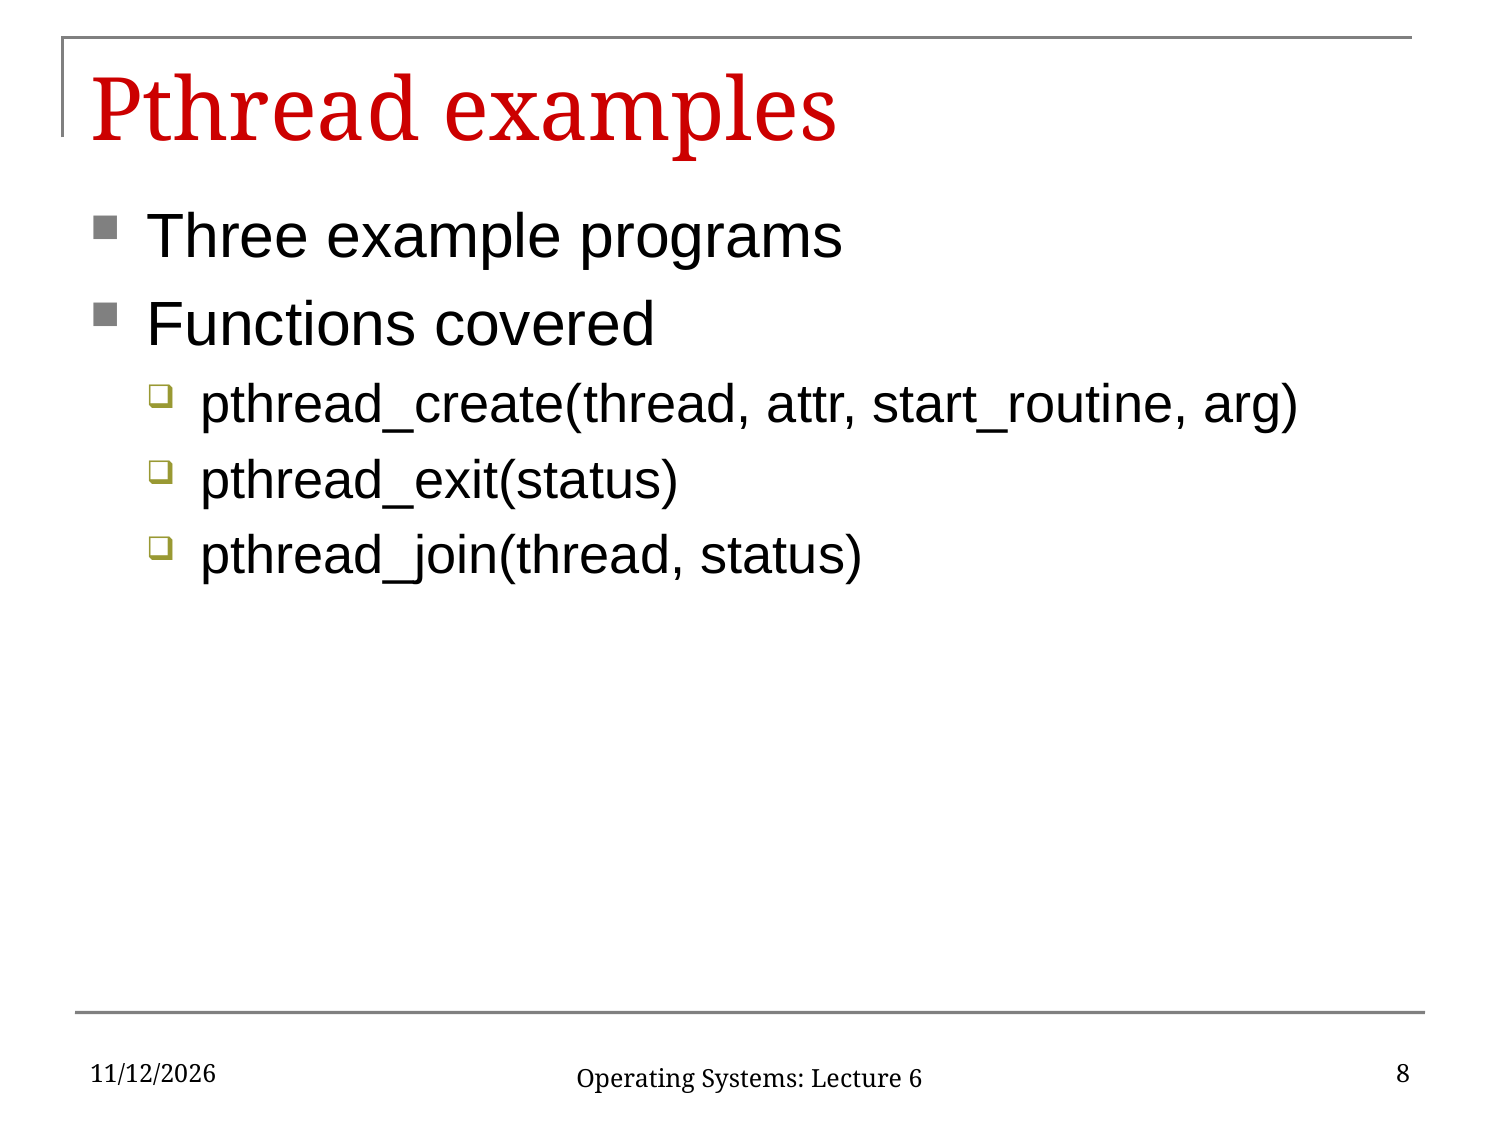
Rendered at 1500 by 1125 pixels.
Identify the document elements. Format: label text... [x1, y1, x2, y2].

list Three example programs Functions covered pthread_create(thread, attr, start_routine, arg) pthread_exit(status) pthread_join(thread, status) [75, 187, 1425, 1006]
footer Operating Systems: Lecture 6 [512, 1024, 988, 1101]
slide_number 8 [1074, 1023, 1426, 1100]
title Pthread examples [75, 45, 1425, 163]
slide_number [74, 1023, 426, 1100]
